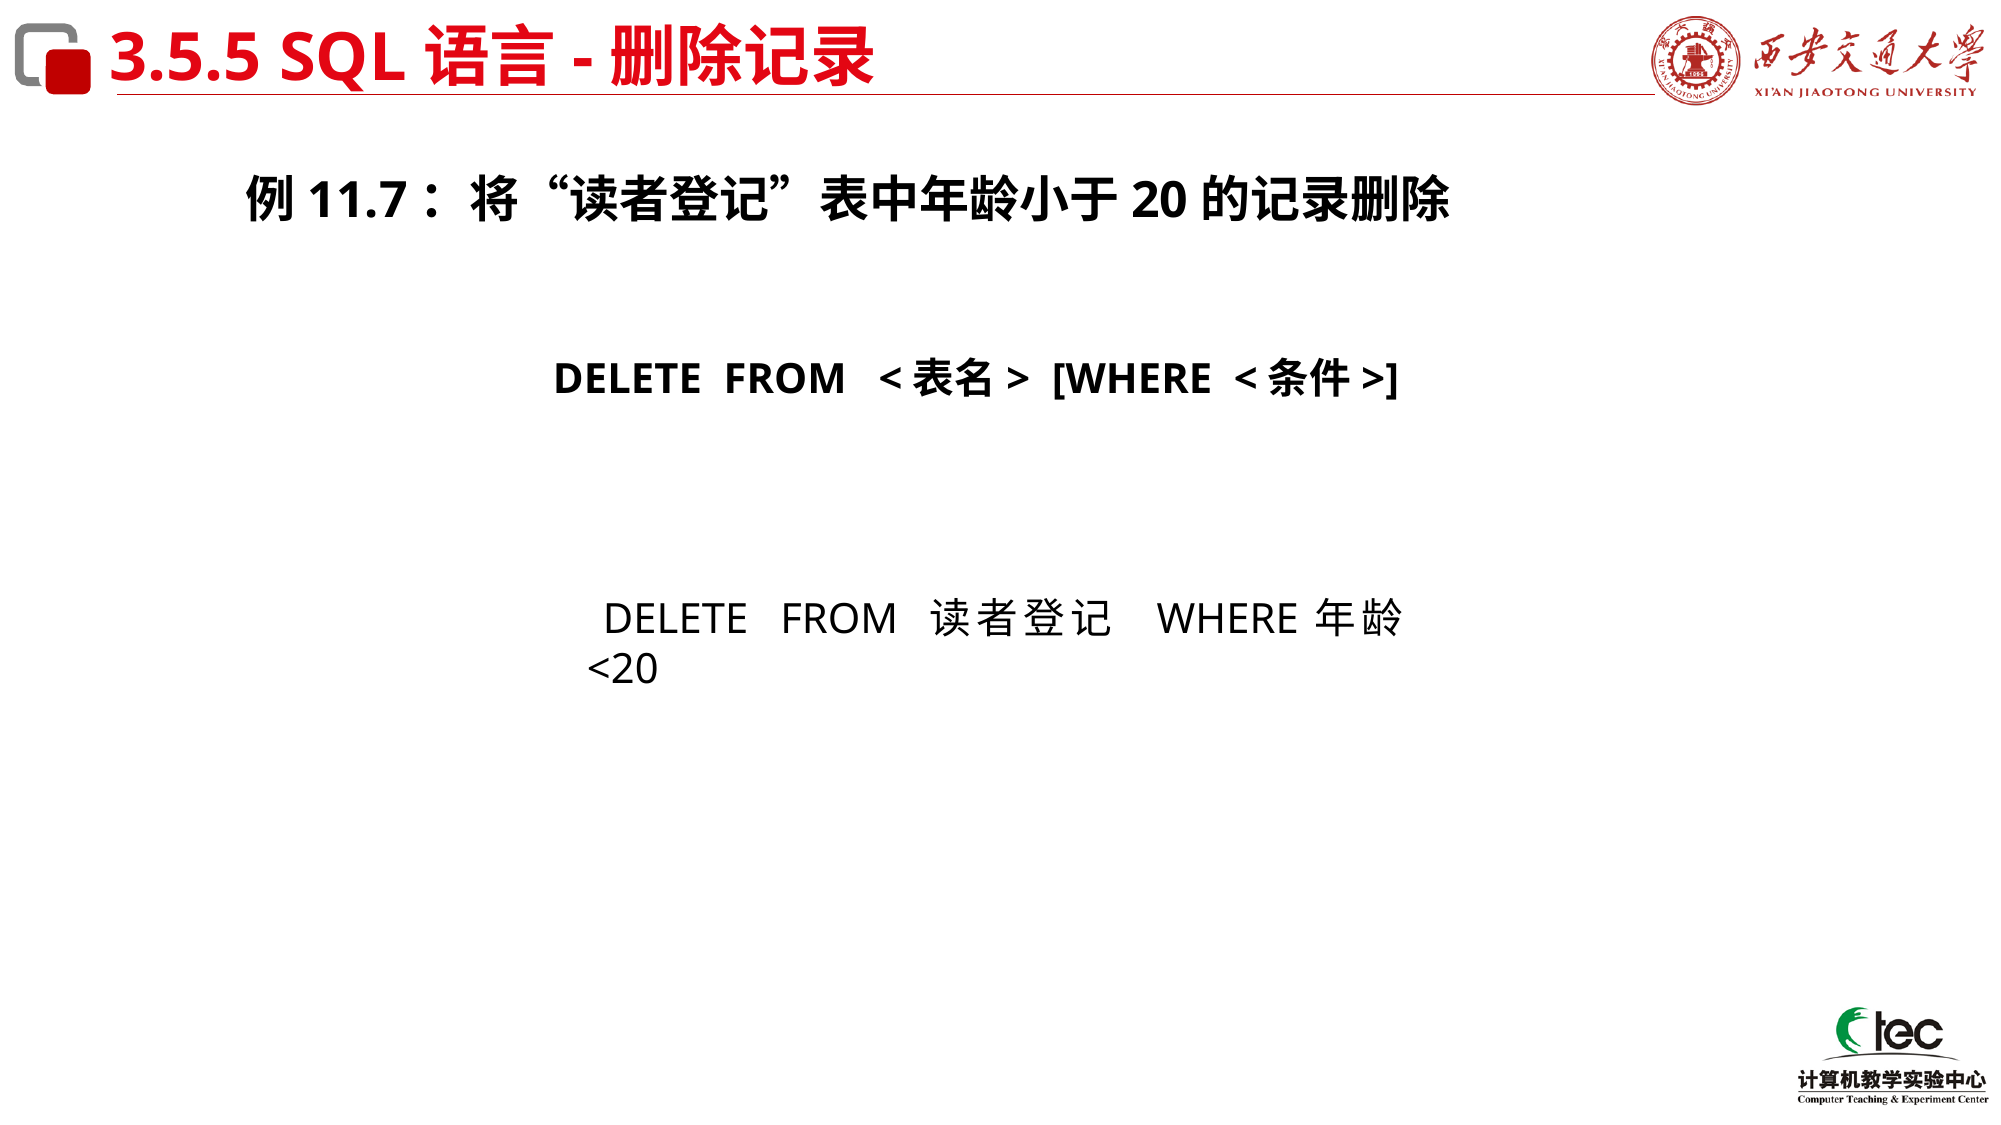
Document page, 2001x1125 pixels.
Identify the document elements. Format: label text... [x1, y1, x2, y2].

text_box 例11.7：将“读者登记”表中年龄小于20的记录删除 [230, 160, 1769, 235]
text_box DELETE FROM <表名> [WHERE <条件>] [538, 344, 1462, 410]
picture [1788, 993, 2000, 1125]
text_box 3.5.5 SQL语言-删除记录 [94, 6, 892, 102]
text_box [19, 27, 91, 95]
text_box DELETE FROM 读者登记 WHERE年龄<20 [572, 584, 1428, 700]
picture [1647, 12, 1995, 109]
